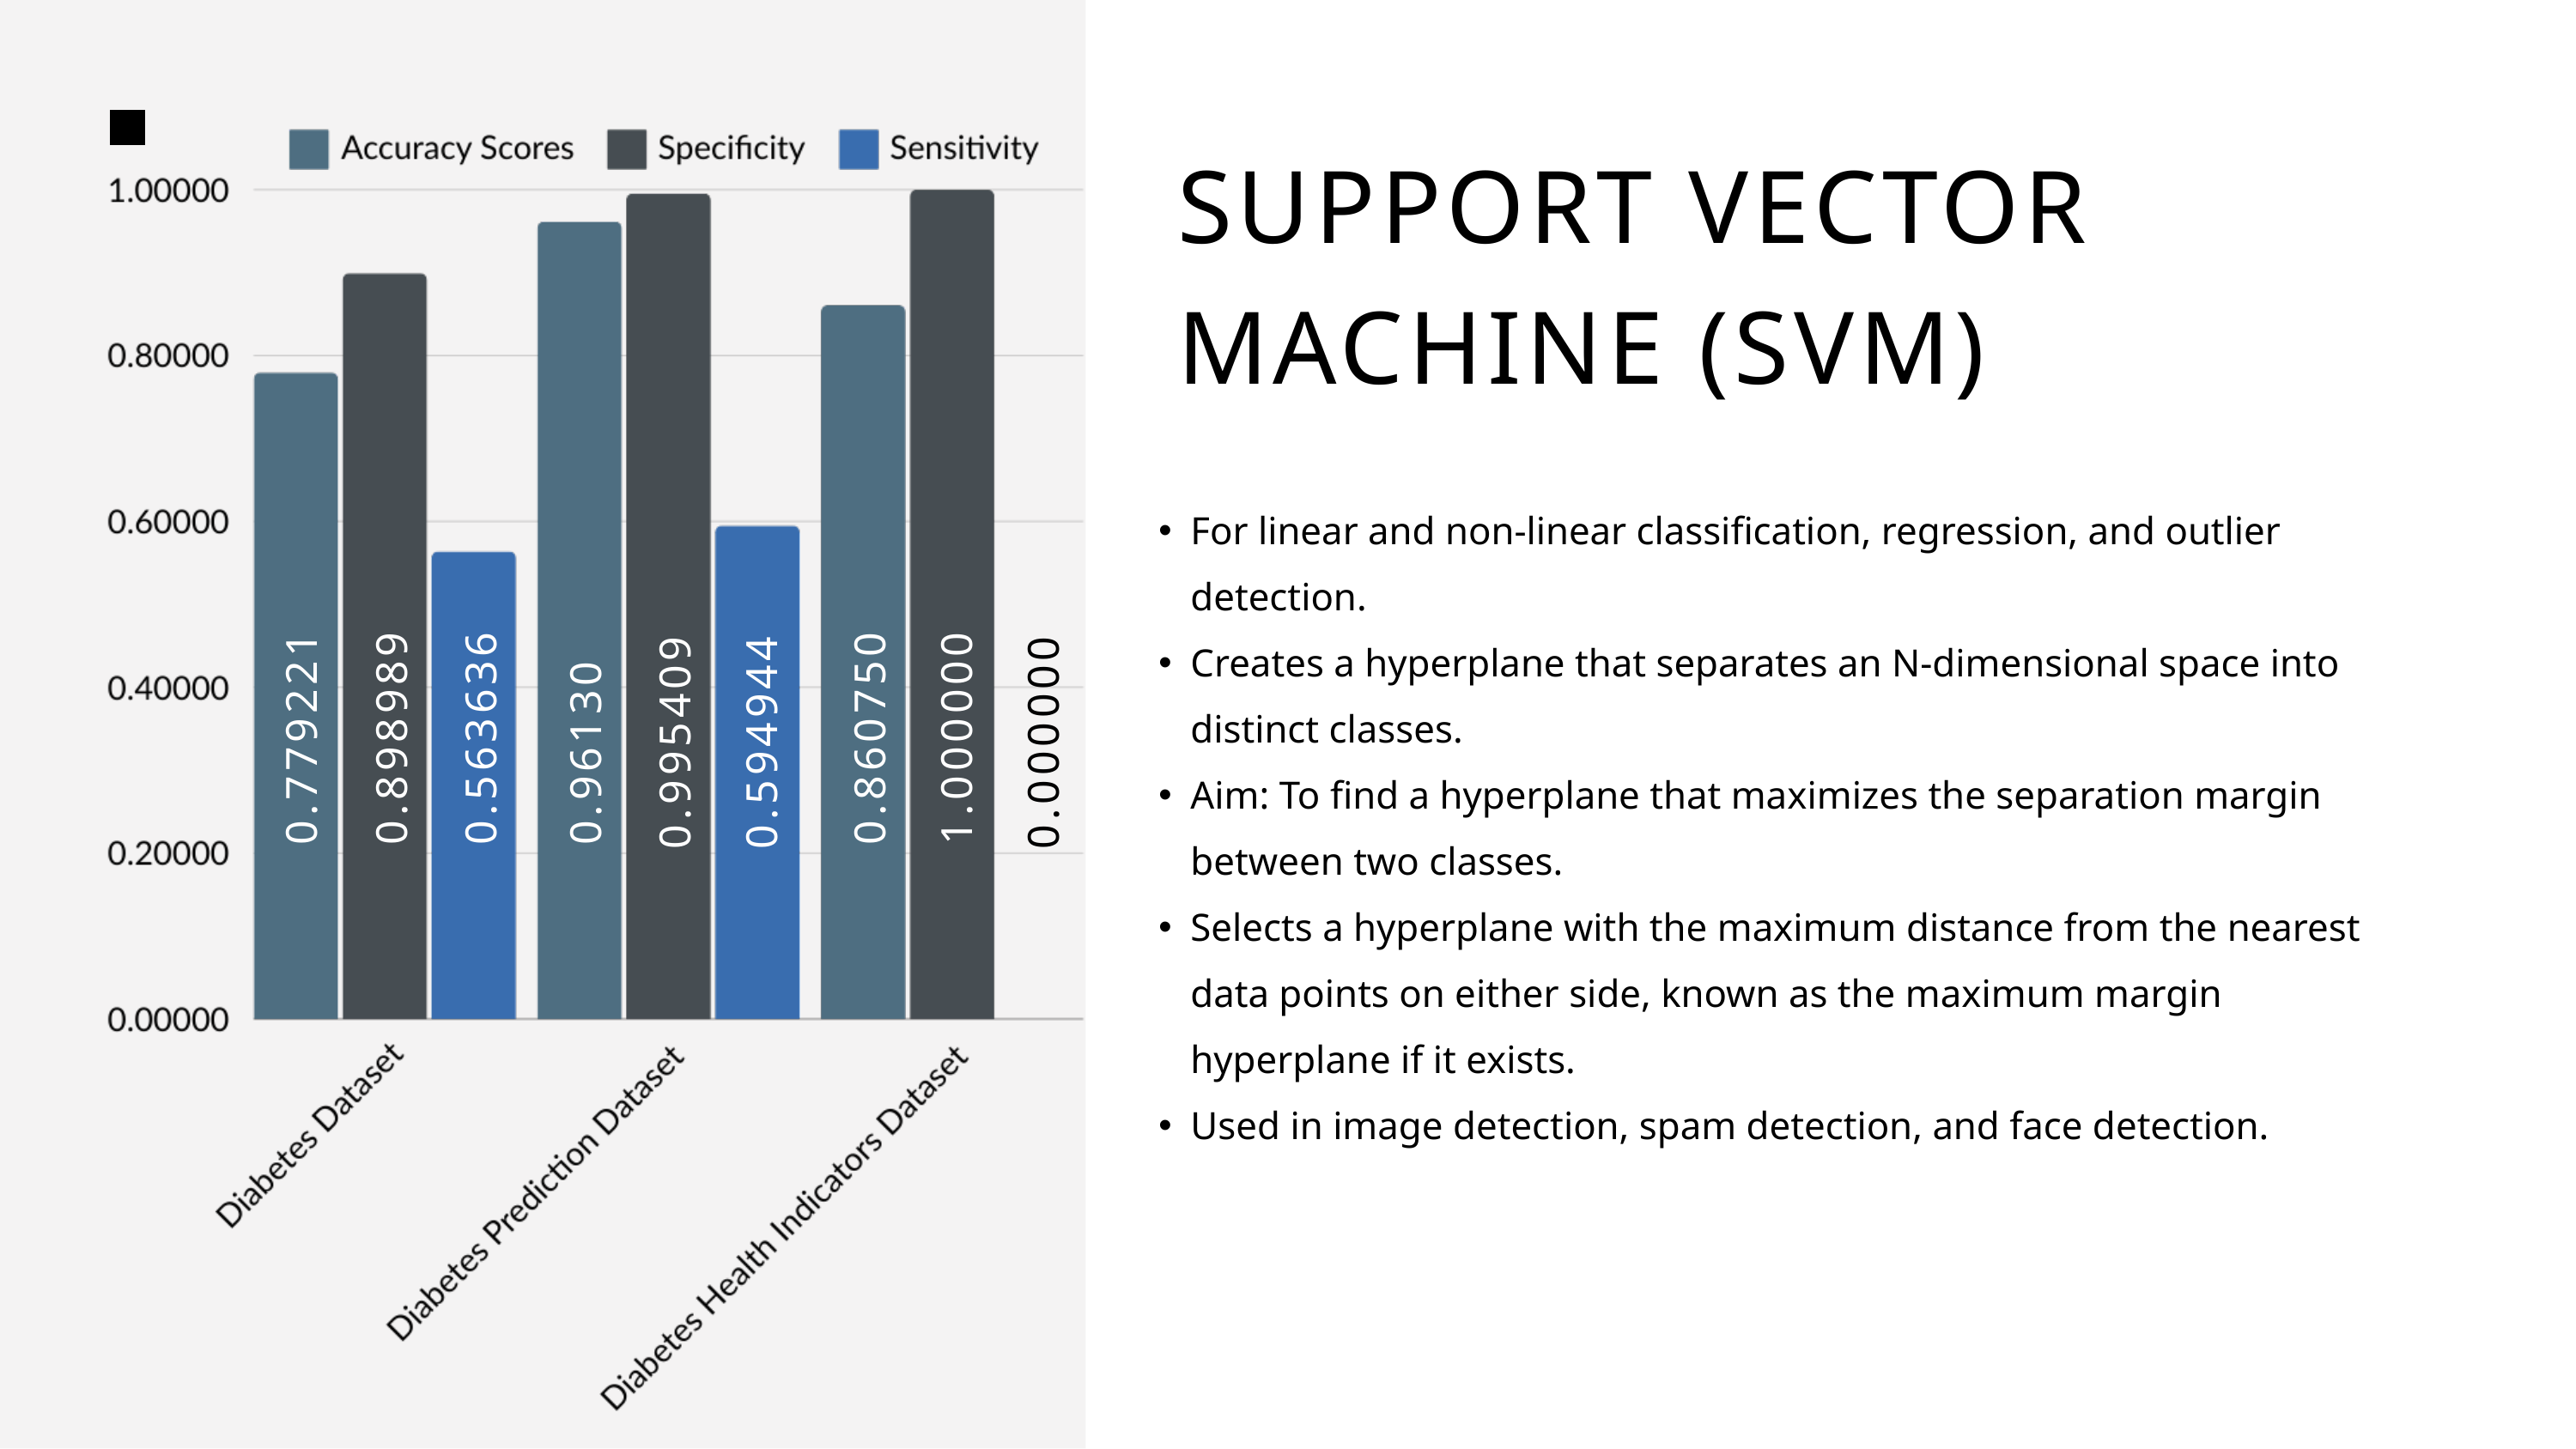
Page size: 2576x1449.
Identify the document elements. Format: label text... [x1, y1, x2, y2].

picture [0, 0, 1214, 1449]
text_box For linear and non-linear classification, regression, and outlier detection. Creates a hyperplane that separates an N-dimensional space into distinct classes. Aim: To find a hyperplane that maximizes the separation margin between two classes. Selects a hyperplane with the maximum distance from the nearest data points on either side, known as the maximum margin hyperplane if it exists. Used in image detection, spam detection, and face detection. [1217, 486, 2432, 1148]
text_box SUPPORT VECTOR MACHINE (SVM) [1217, 123, 2465, 404]
